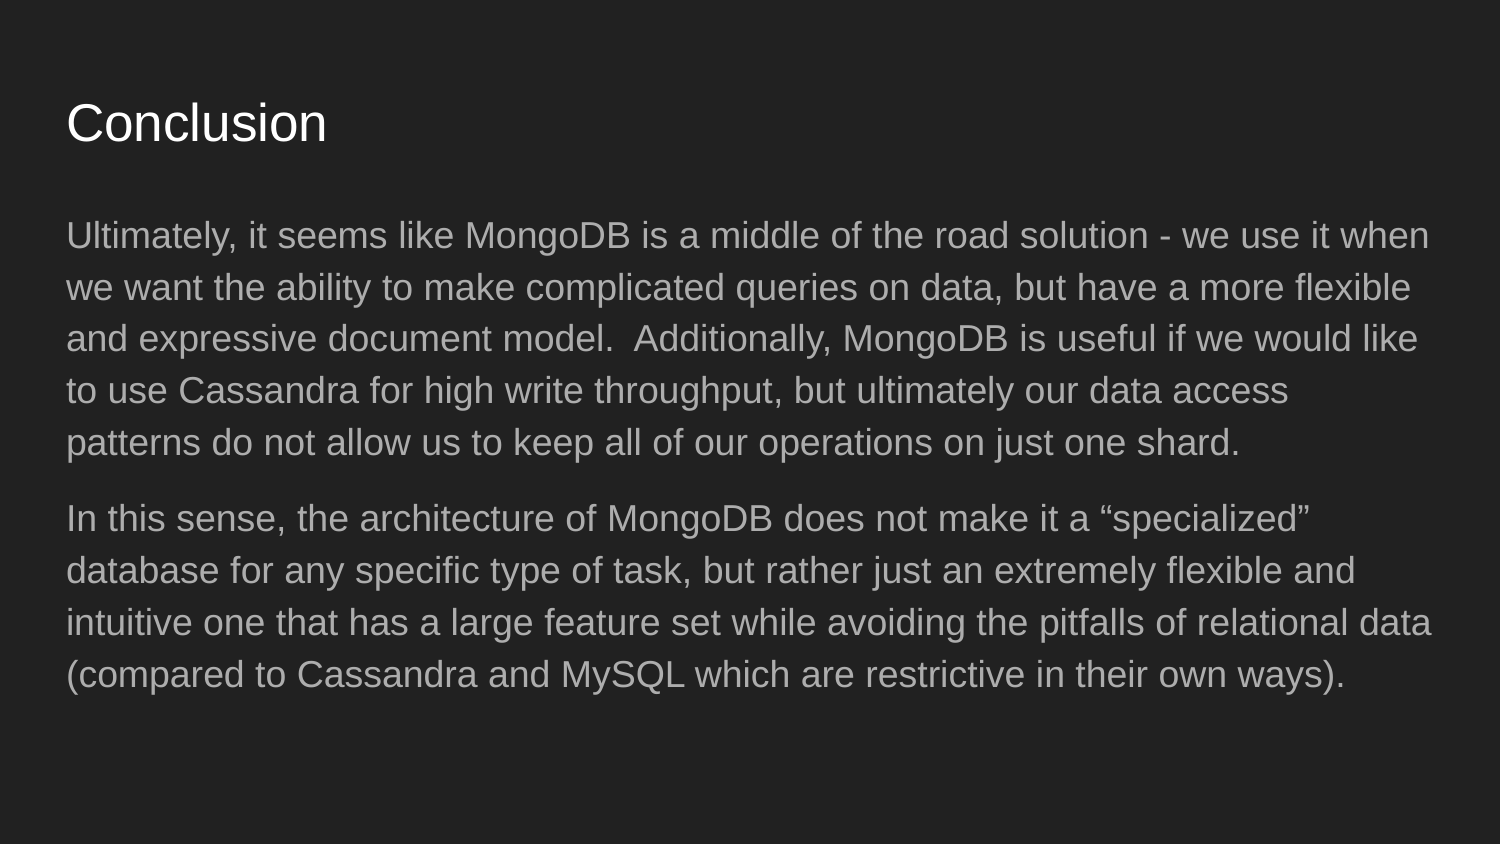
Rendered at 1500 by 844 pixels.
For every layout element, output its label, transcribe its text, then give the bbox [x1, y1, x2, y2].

title Conclusion [51, 72, 1449, 167]
list Ultimately, it seems like MongoDB is a middle of the road solution - we use it when we want the ability to make complicated queries on data, but have a more flexible and expressive document model. Additionally, MongoDB is useful if we would like to use Cassandra for high write throughput, but ultimately our data access patterns do not allow us to keep all of our operations on just one shard. In this sense, the architecture of MongoDB does not make it a “specialized” database for any specific type of task, but rather just an extremely flexible and intuitive one that has a large feature set while avoiding the pitfalls of relational data (compared to Cassandra and MySQL which are restrictive in their own ways). [51, 189, 1449, 750]
